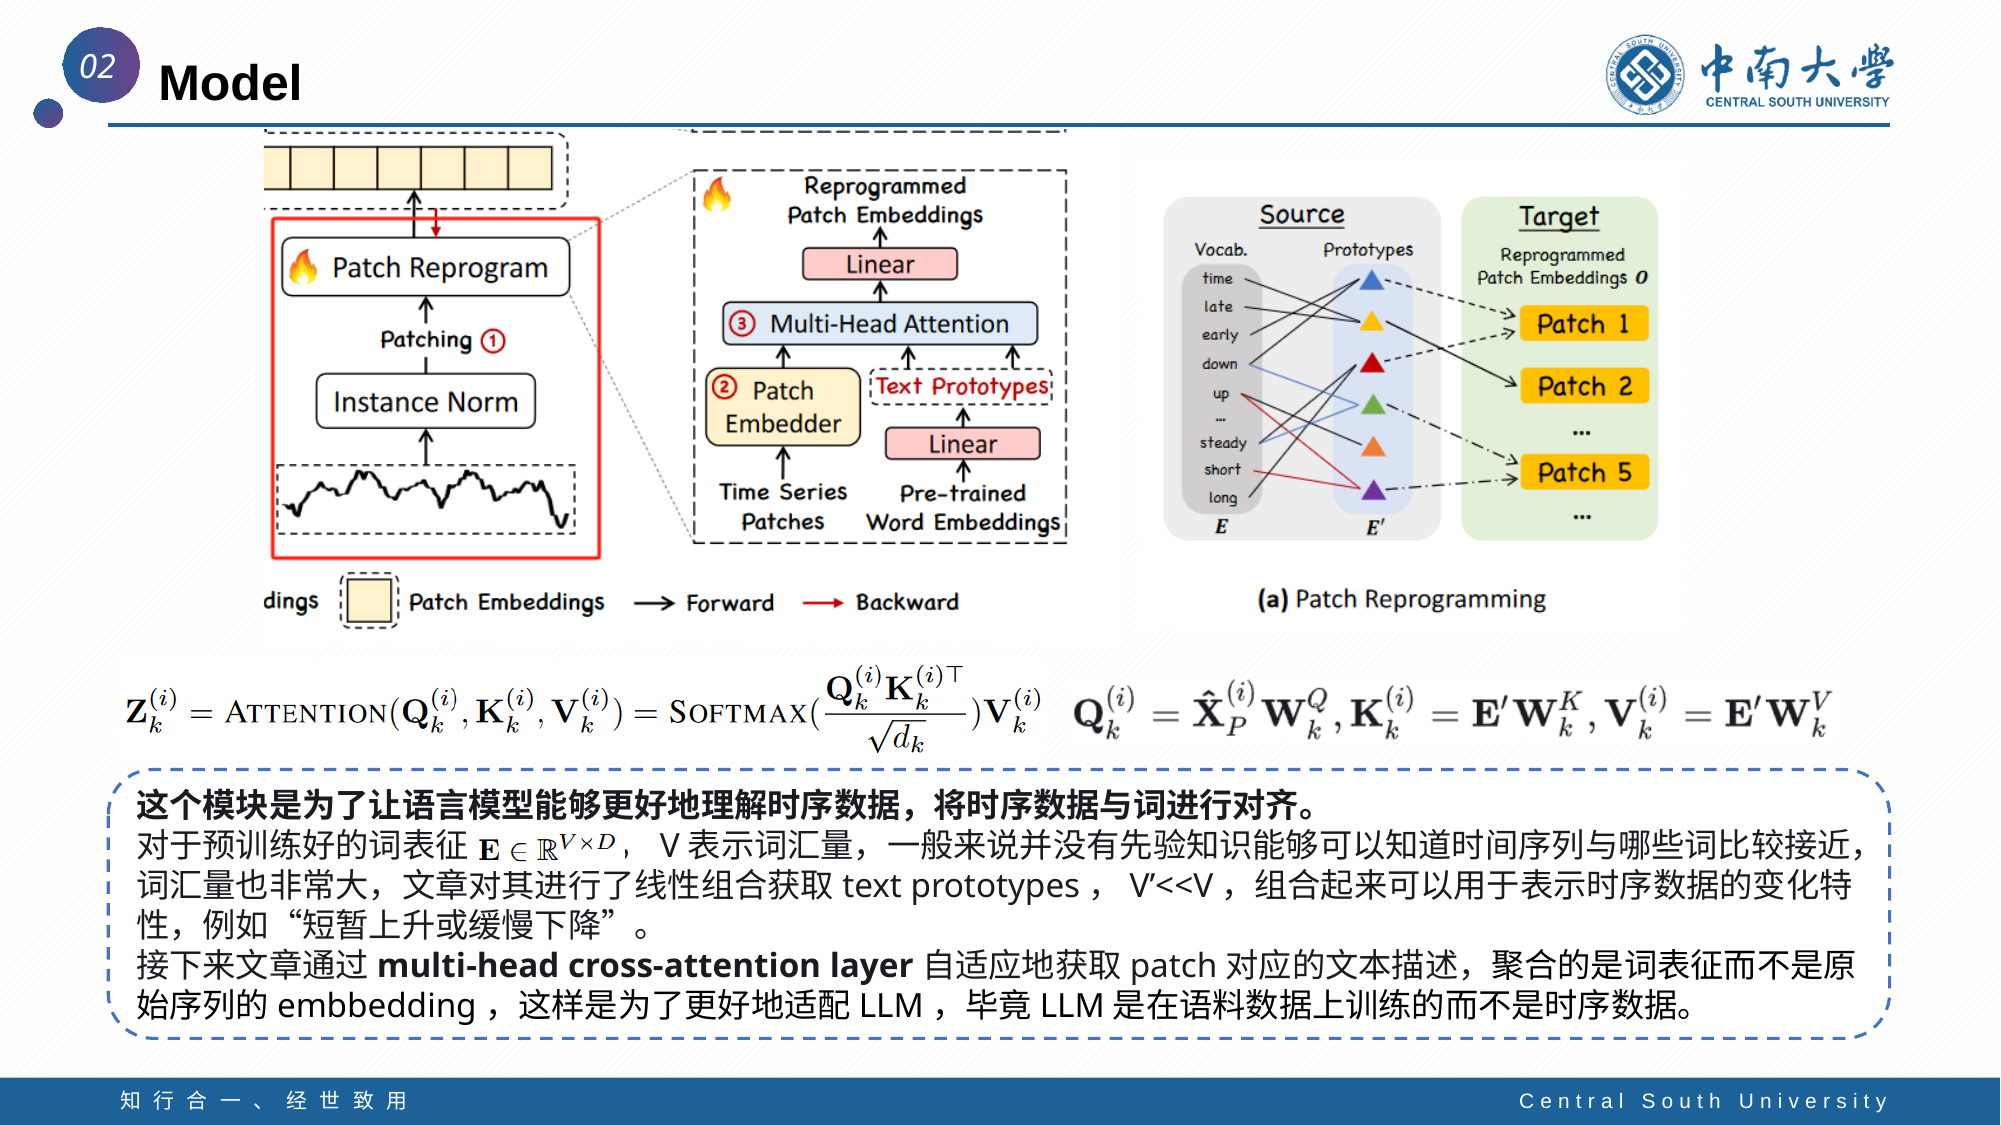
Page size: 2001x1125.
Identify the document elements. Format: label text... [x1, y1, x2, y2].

text_box [0, 1077, 2000, 1125]
picture [473, 824, 625, 871]
picture [1138, 159, 1683, 630]
picture [117, 659, 1046, 761]
picture [1068, 678, 1837, 741]
text_box 这个模块是为了让语言模型能够更好地理解时序数据，将时序数据与词进行对齐。 对于预训练好的词表征 ，V表示词汇量，一般来说并没有先验知识能够可以知道时间序列与哪些词比较接近，词汇量也非常大，文章对其进行了线性组合获取text prototypes，V’<<V，组合起来可以用于表示时序数据的变化特性，例如“短暂上升或缓慢下降”。 接下来文章通过multi-head cross-attention layer自适应地获取patch对应的文本描述，聚合的是词表征而不是原始序列的embbedding，这样是为了更好地适配LLM，毕竟LLM是在语料数据上训练的而不是时序数据。 [107, 768, 1891, 1040]
picture [263, 129, 1122, 644]
text_box Central South University [1504, 1080, 1902, 1120]
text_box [33, 26, 153, 128]
text_box 知行合一、经世致用 [105, 1080, 423, 1120]
text_box Model [158, 28, 1583, 118]
picture [1595, 28, 1907, 121]
